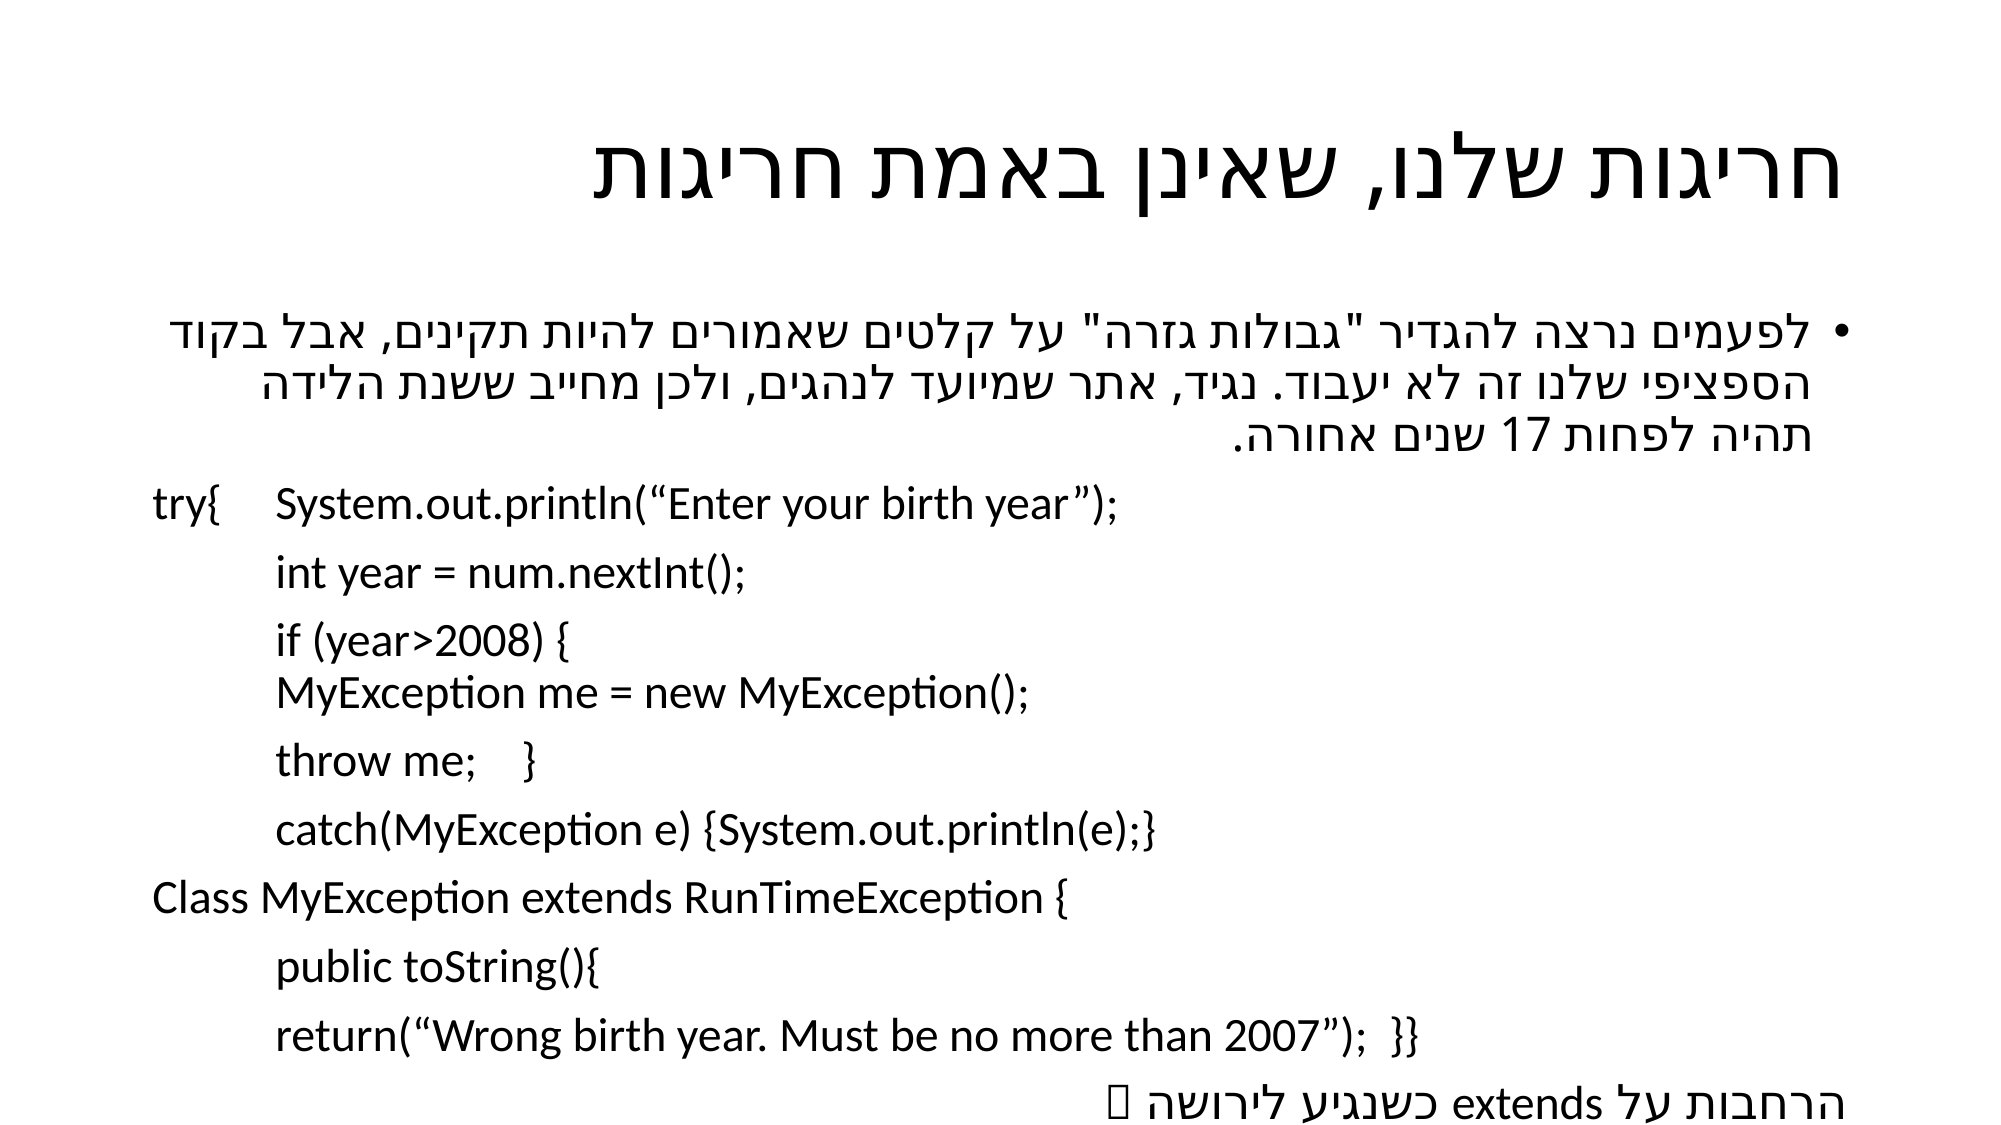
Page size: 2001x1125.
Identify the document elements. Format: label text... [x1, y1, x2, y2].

list לפעמים נרצה להגדיר "גבולות גזרה" על קלטים שאמורים להיות תקינים, אבל בקוד הספציפי שלנו זה לא יעבוד. נגיד, אתר שמיועד לנהגים, ולכן מחייב ששנת הלידה תהיה לפחות 17 שנים אחורה. try{ System.out.println(“Enter your birth year”); int year = num.nextInt(); if (year>2008) { MyException me = new MyException(); throw me; } catch(MyException e) {System.out.println(e);} Class MyException extends RunTimeException { public toString(){ return(“Wrong birth year. Must be no more than 2007”); }} הרחבות על extends כשנגיע לירושה  [137, 299, 1863, 1125]
title חריגות שלנו, שאינן באמת חריגות [137, 59, 1863, 278]
